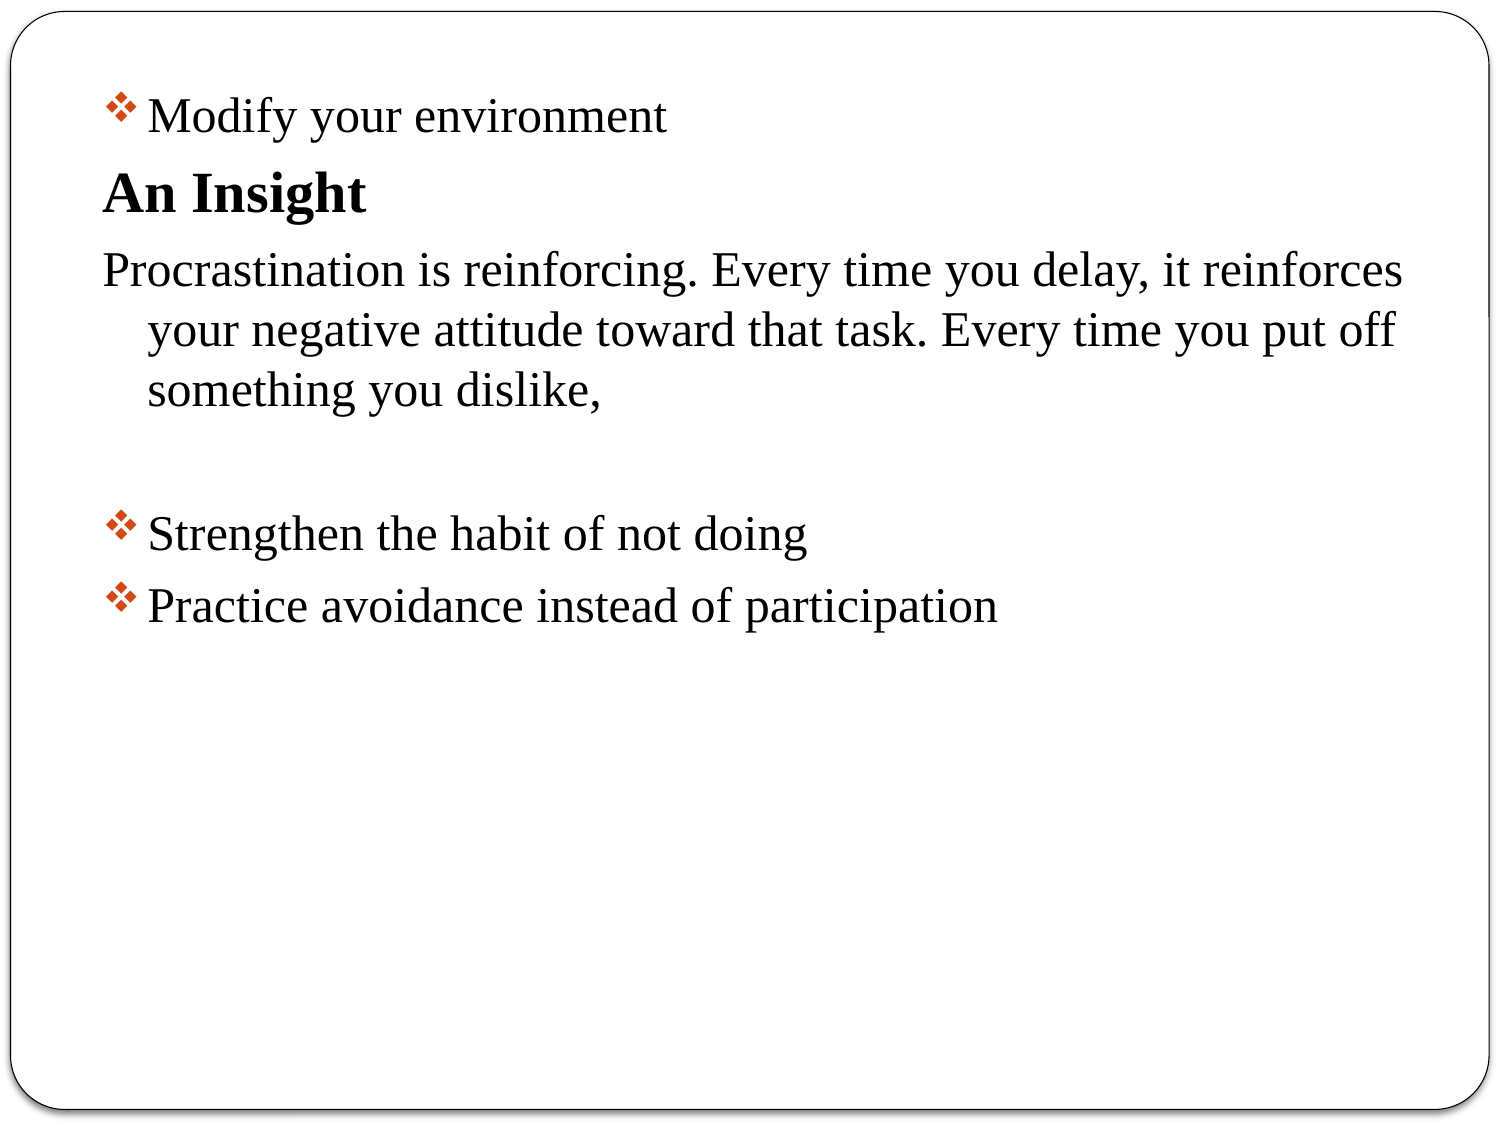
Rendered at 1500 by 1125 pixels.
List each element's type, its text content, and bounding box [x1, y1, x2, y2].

list Modify your environment An Insight Procrastination is reinforcing. Every time you delay, it reinforces your negative attitude toward that task. Every time you put off something you dislike, Strengthen the habit of not doing Practice avoidance instead of participation [87, 75, 1425, 1025]
